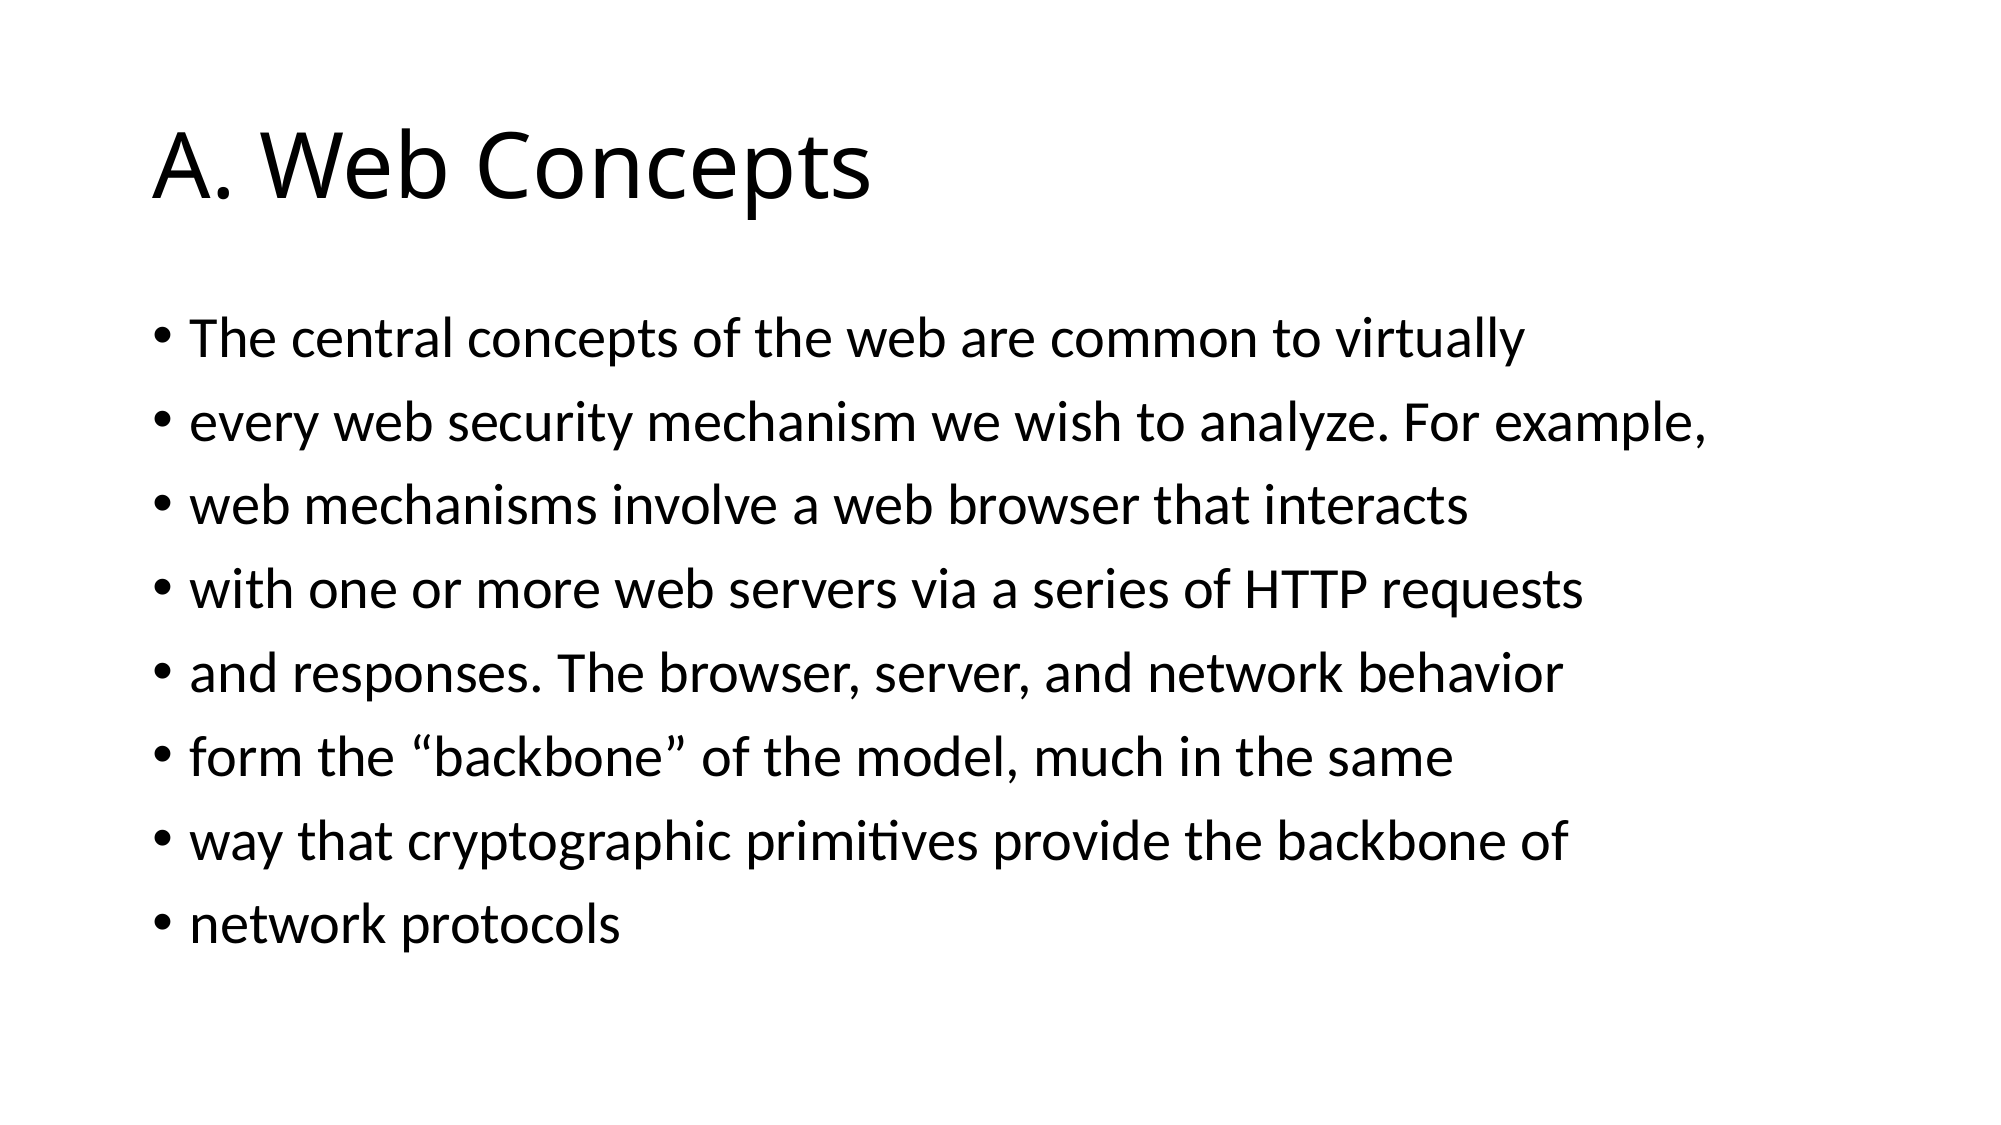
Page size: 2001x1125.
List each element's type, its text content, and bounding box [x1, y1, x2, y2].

list The central concepts of the web are common to virtually every web security mechanism we wish to analyze. For example, web mechanisms involve a web browser that interacts with one or more web servers via a series of HTTP requests and responses. The browser, server, and network behavior form the “backbone” of the model, much in the same way that cryptographic primitives provide the backbone of network protocols [137, 299, 1863, 1014]
title A. Web Concepts [137, 59, 1863, 278]
